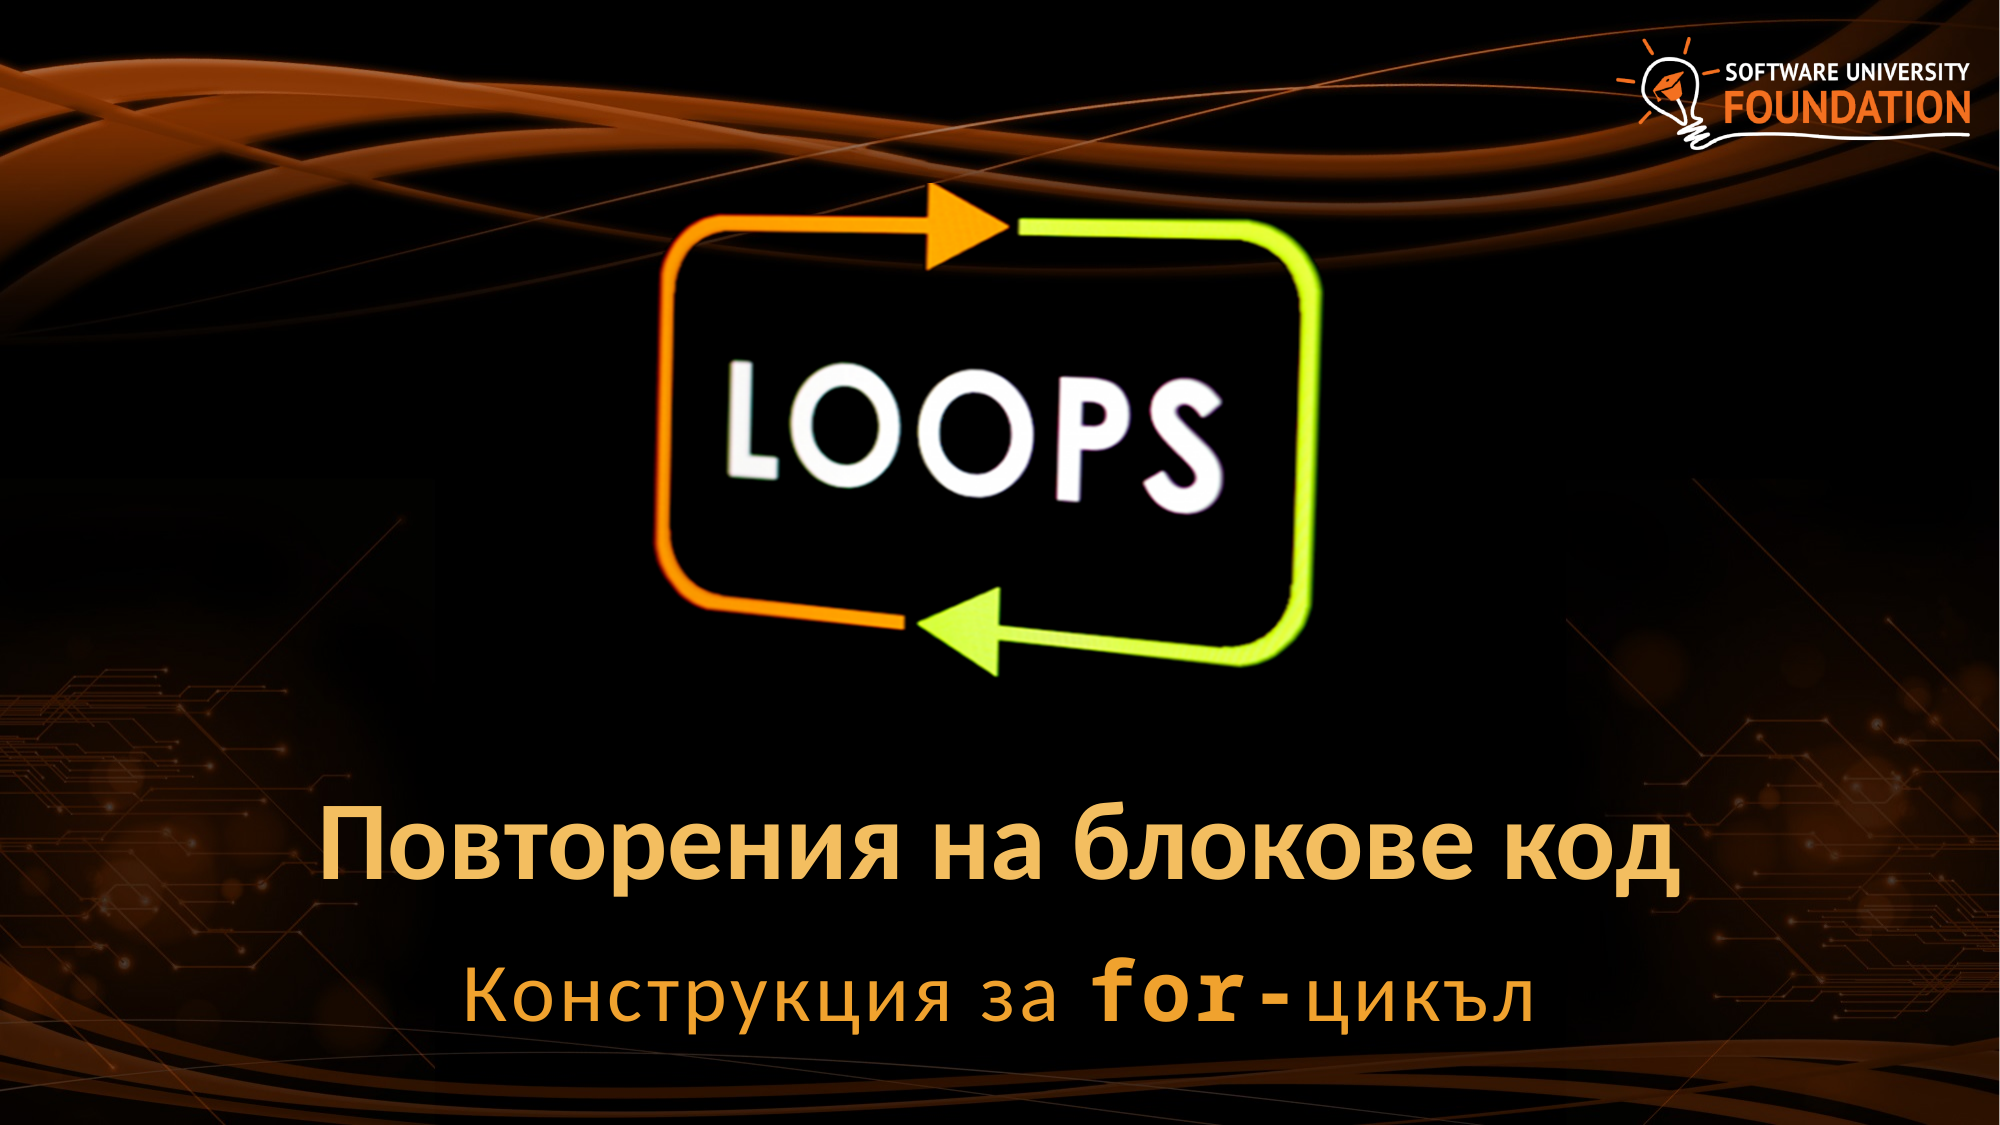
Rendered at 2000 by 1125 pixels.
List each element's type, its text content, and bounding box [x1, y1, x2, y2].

list Конструкция за for-цикъл [149, 927, 1850, 1045]
picture [0, 0, 2000, 1125]
title Повторения на блокове код [149, 774, 1850, 910]
